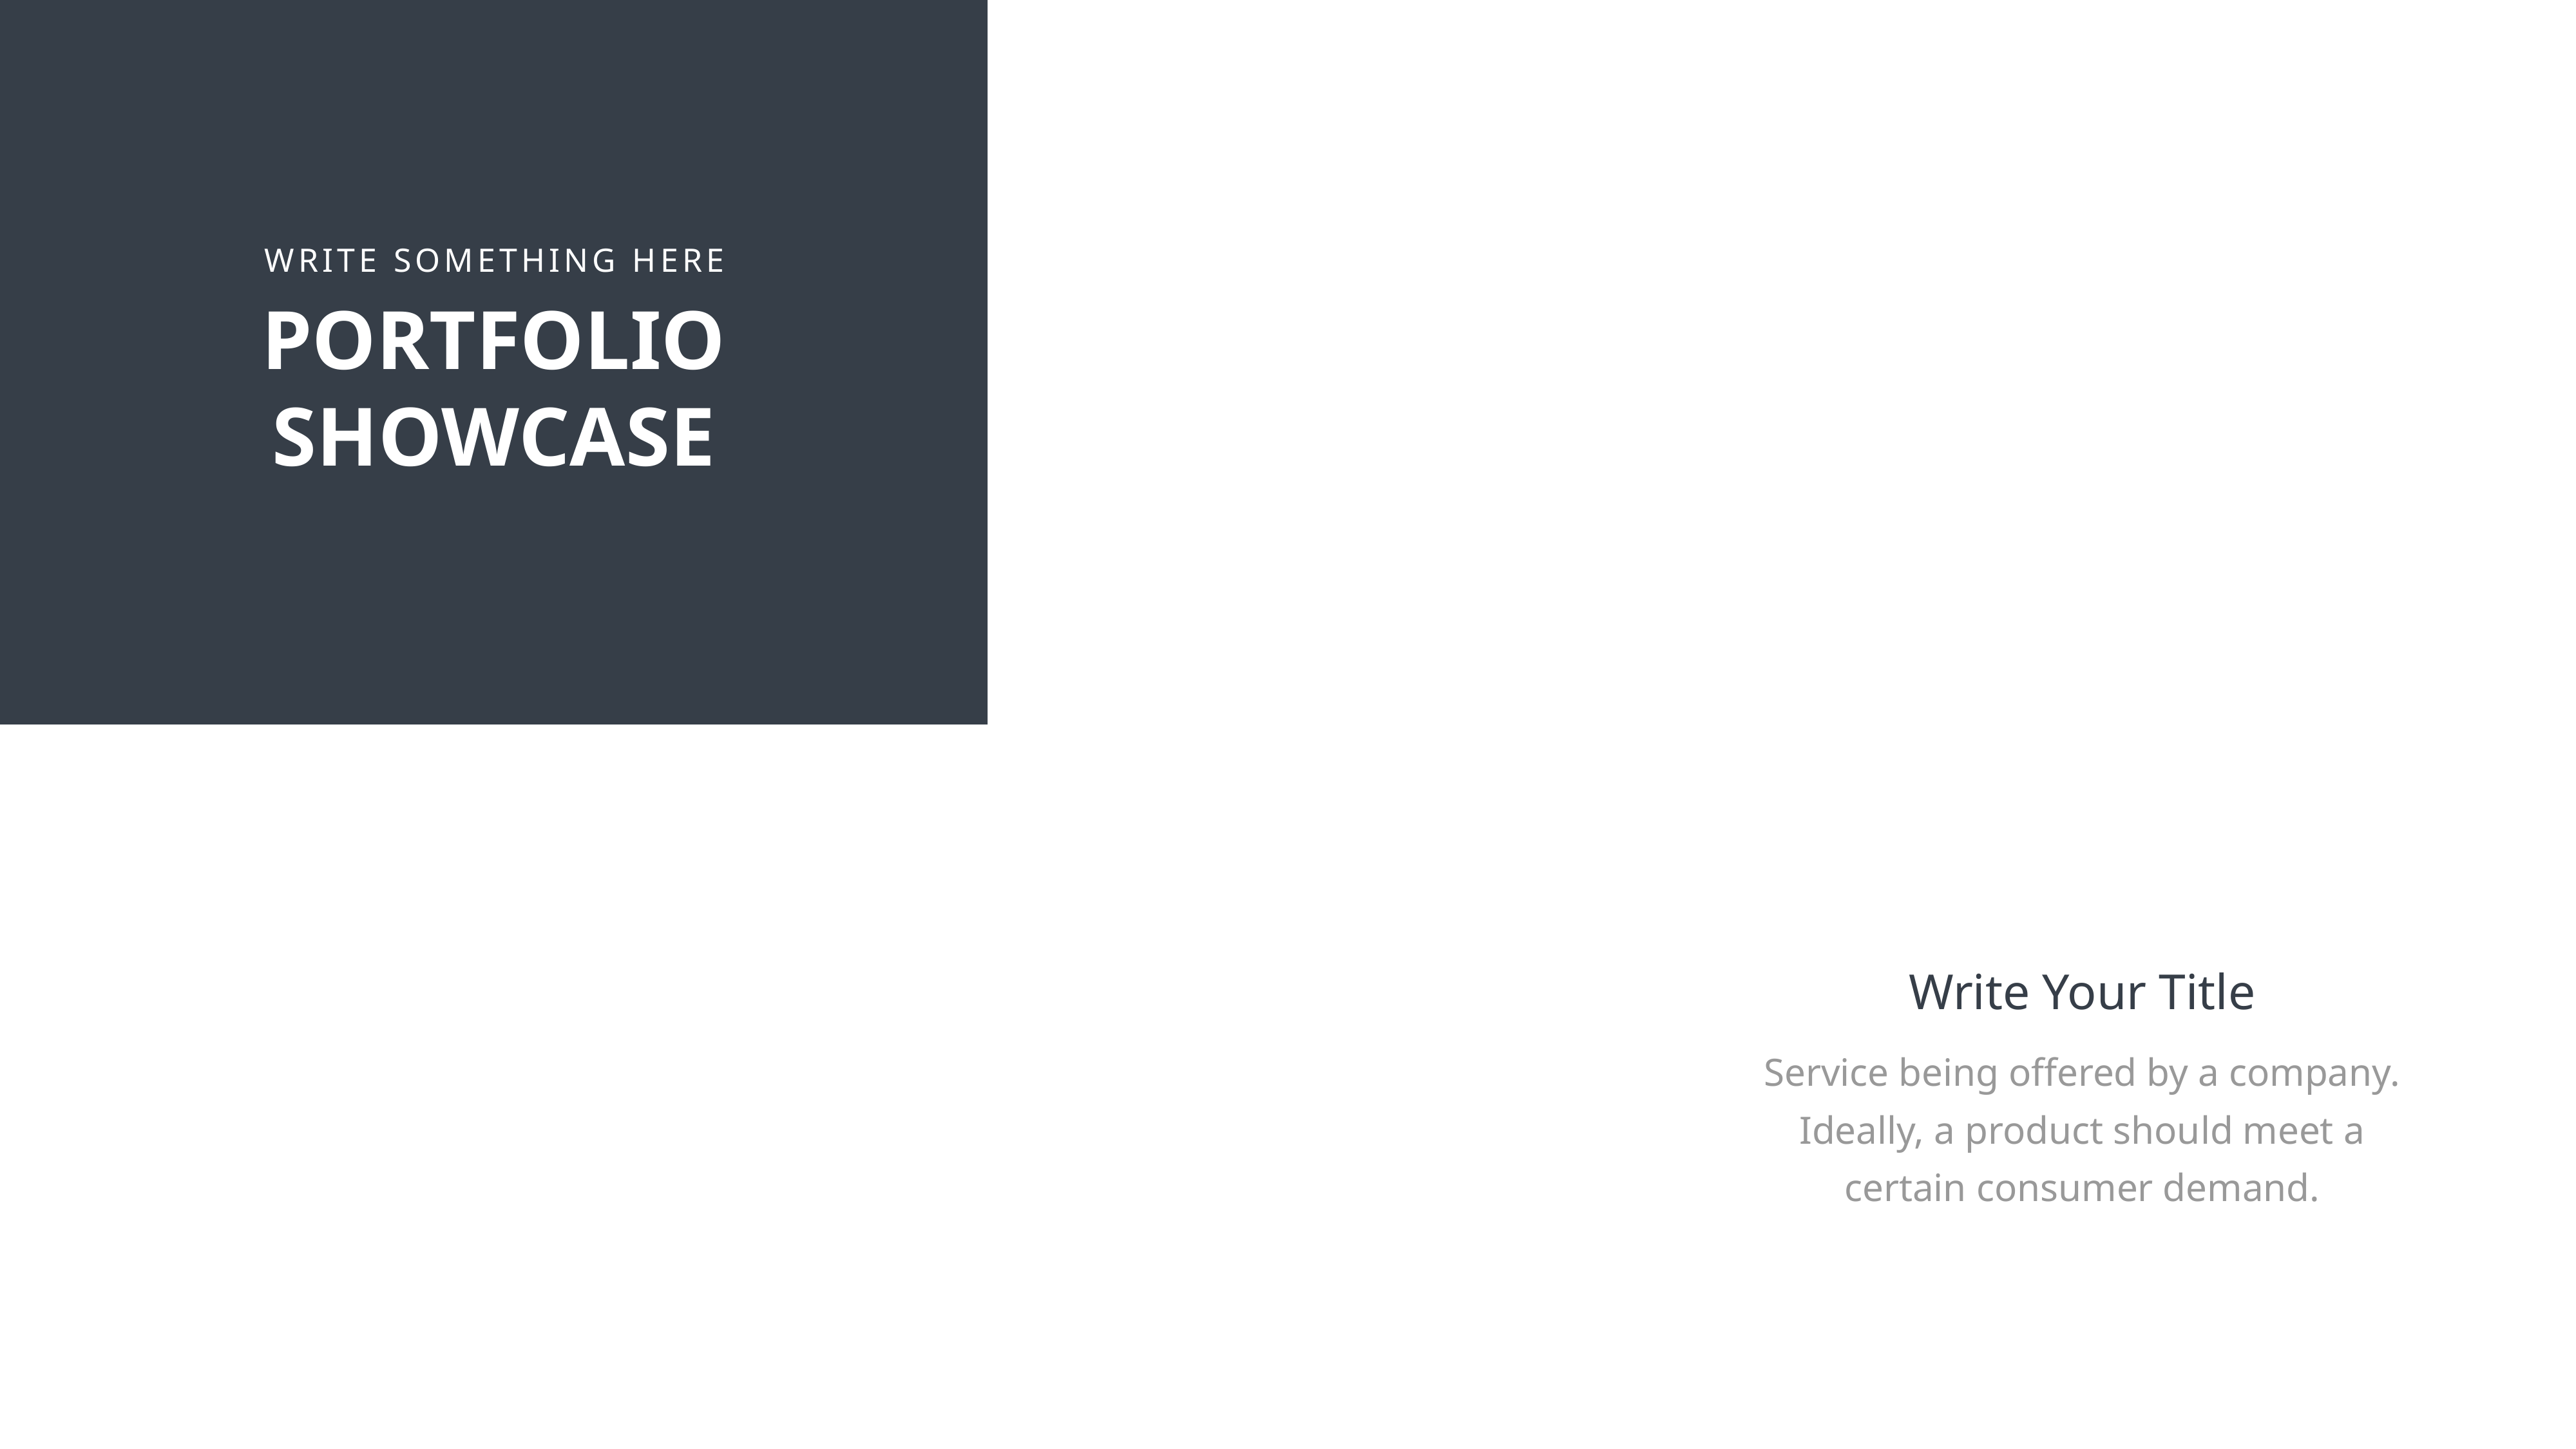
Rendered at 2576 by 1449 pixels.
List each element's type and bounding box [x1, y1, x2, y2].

picture [0, 0, 2576, 1449]
text_box [0, 0, 987, 724]
text_box [215, 235, 773, 489]
text_box [1732, 956, 2432, 1218]
